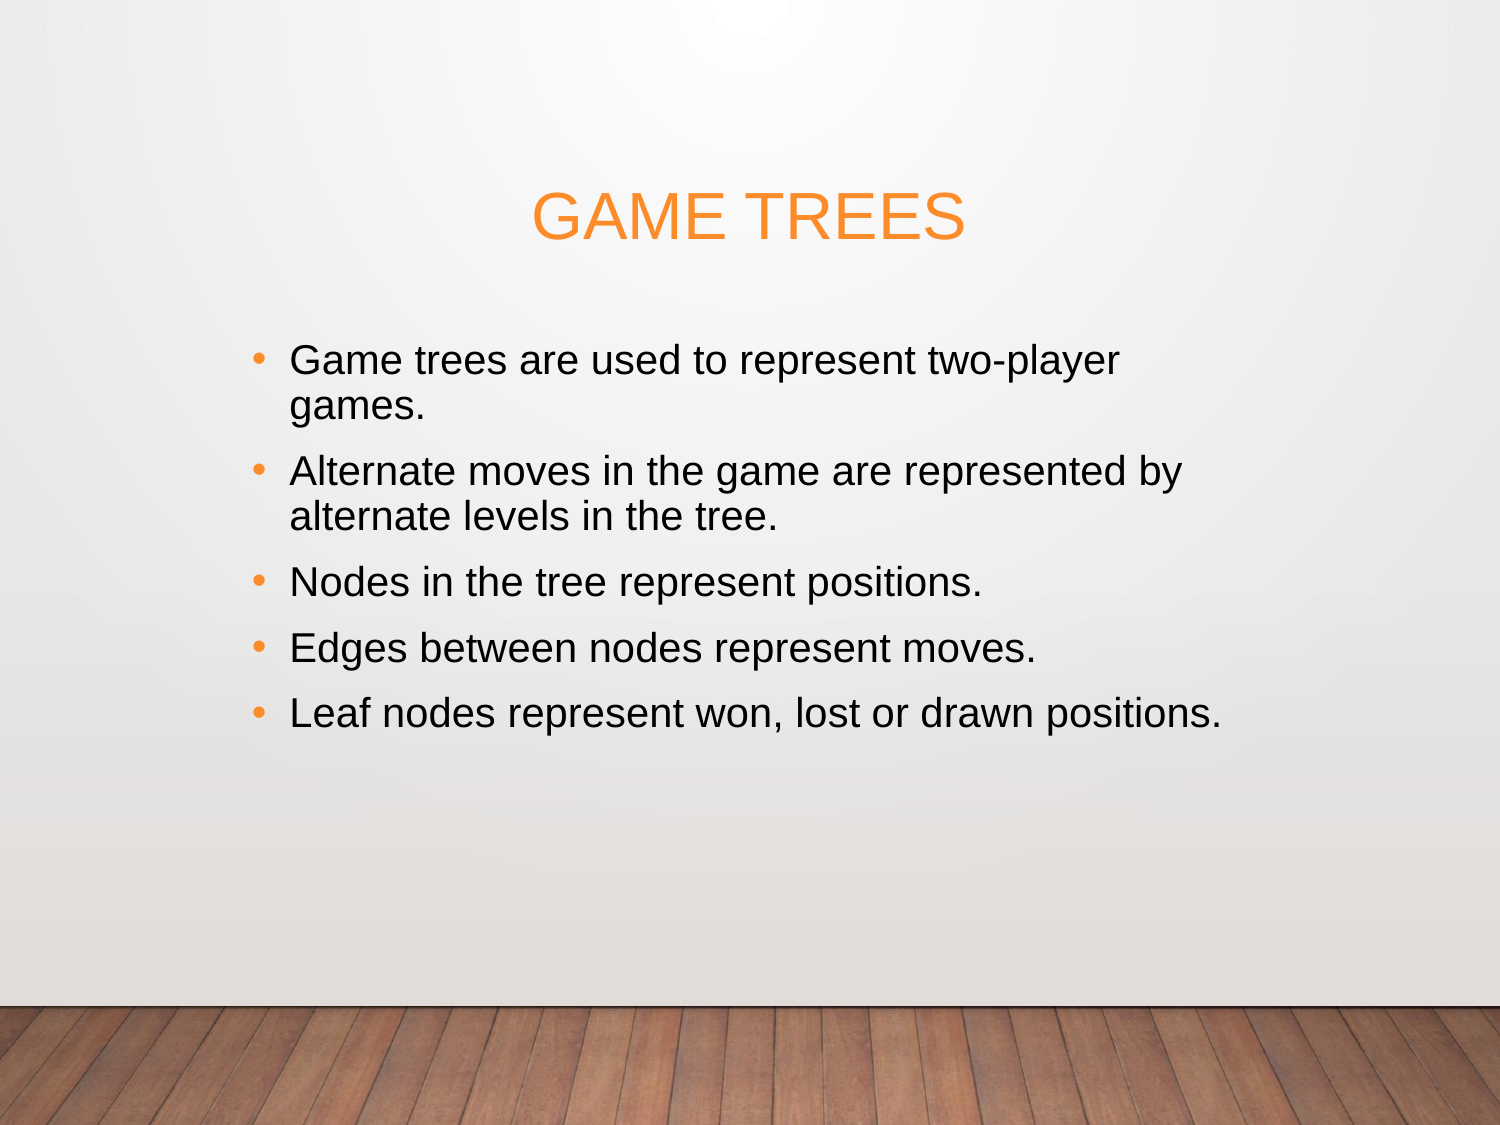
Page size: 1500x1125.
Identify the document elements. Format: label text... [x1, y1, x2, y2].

title Game Trees [236, 131, 1263, 305]
list Game trees are used to represent two-player games. Alternate moves in the game are represented by alternate levels in the tree. Nodes in the tree represent positions. Edges between nodes represent moves. Leaf nodes represent won, lost or drawn positions. [236, 330, 1263, 897]
picture [0, 1006, 1500, 1125]
